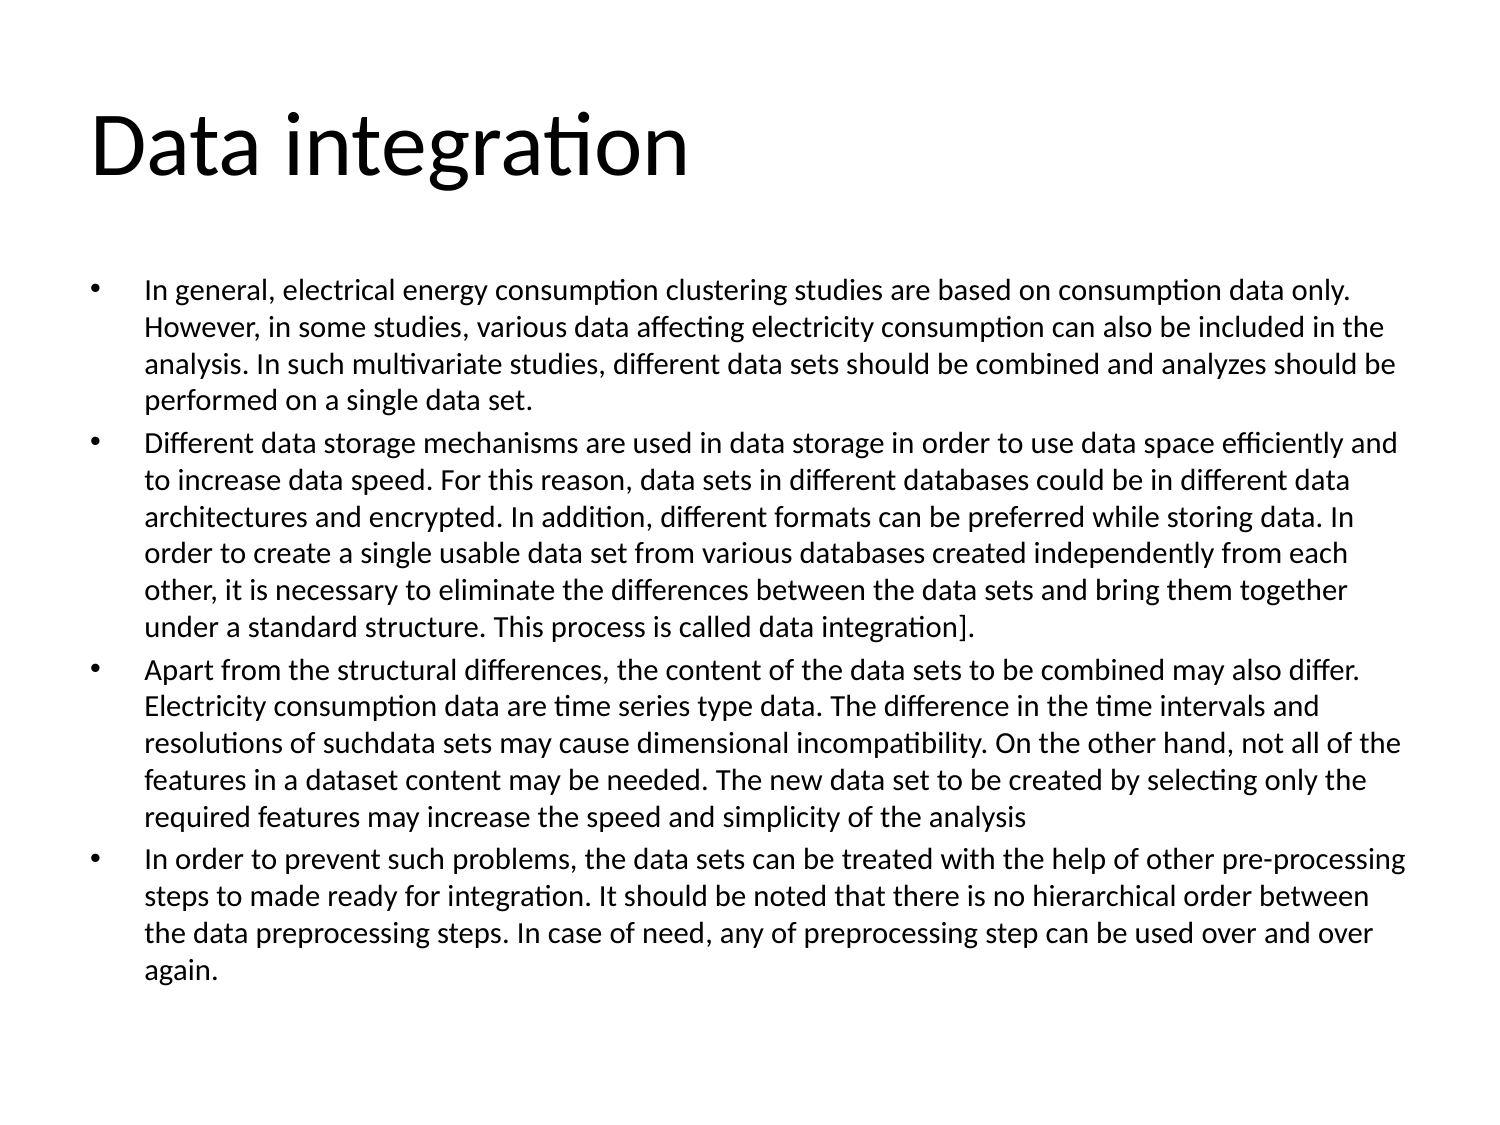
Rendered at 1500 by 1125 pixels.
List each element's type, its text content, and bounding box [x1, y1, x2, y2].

title Data integration [75, 45, 1425, 233]
list In general, electrical energy consumption clustering studies are based on consumption data only. However, in some studies, various data affecting electricity consumption can also be included in the analysis. In such multivariate studies, different data sets should be combined and analyzes should be performed on a single data set. Different data storage mechanisms are used in data storage in order to use data space efficiently and to increase data speed. For this reason, data sets in different databases could be in different data architectures and encrypted. In addition, different formats can be preferred while storing data. In order to create a single usable data set from various databases created independently from each other, it is necessary to eliminate the differences between the data sets and bring them together under a standard structure. This process is called data integration]. Apart from the structural differences, the content of the data sets to be combined may also differ. Electricity consumption data are time series type data. The difference in the time intervals and resolutions of suchdata sets may cause dimensional incompatibility. On the other hand, not all of the features in a dataset content may be needed. The new data set to be created by selecting only the required features may increase the speed and simplicity of the analysis In order to prevent such problems, the data sets can be treated with the help of other pre-processing steps to made ready for integration. It should be noted that there is no hierarchical order between the data preprocessing steps. In case of need, any of preprocessing step can be used over and over again. [75, 262, 1425, 1005]
